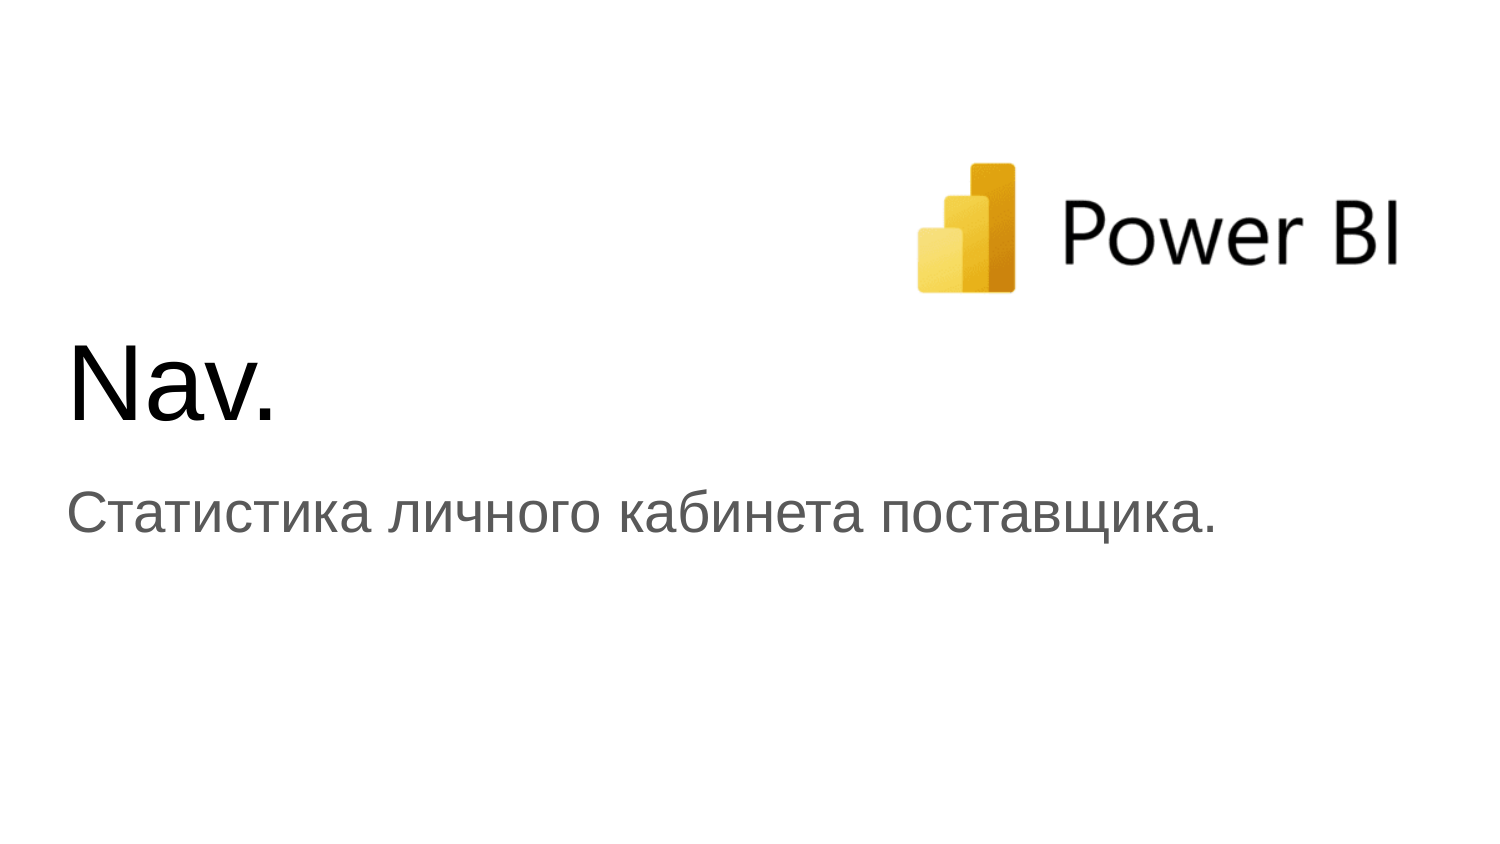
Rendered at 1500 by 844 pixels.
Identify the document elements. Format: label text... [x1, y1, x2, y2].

picture [908, 90, 1407, 367]
subtitle Статистика личного кабинета поставщика. [51, 464, 1449, 595]
title Nav. [51, 122, 1449, 459]
